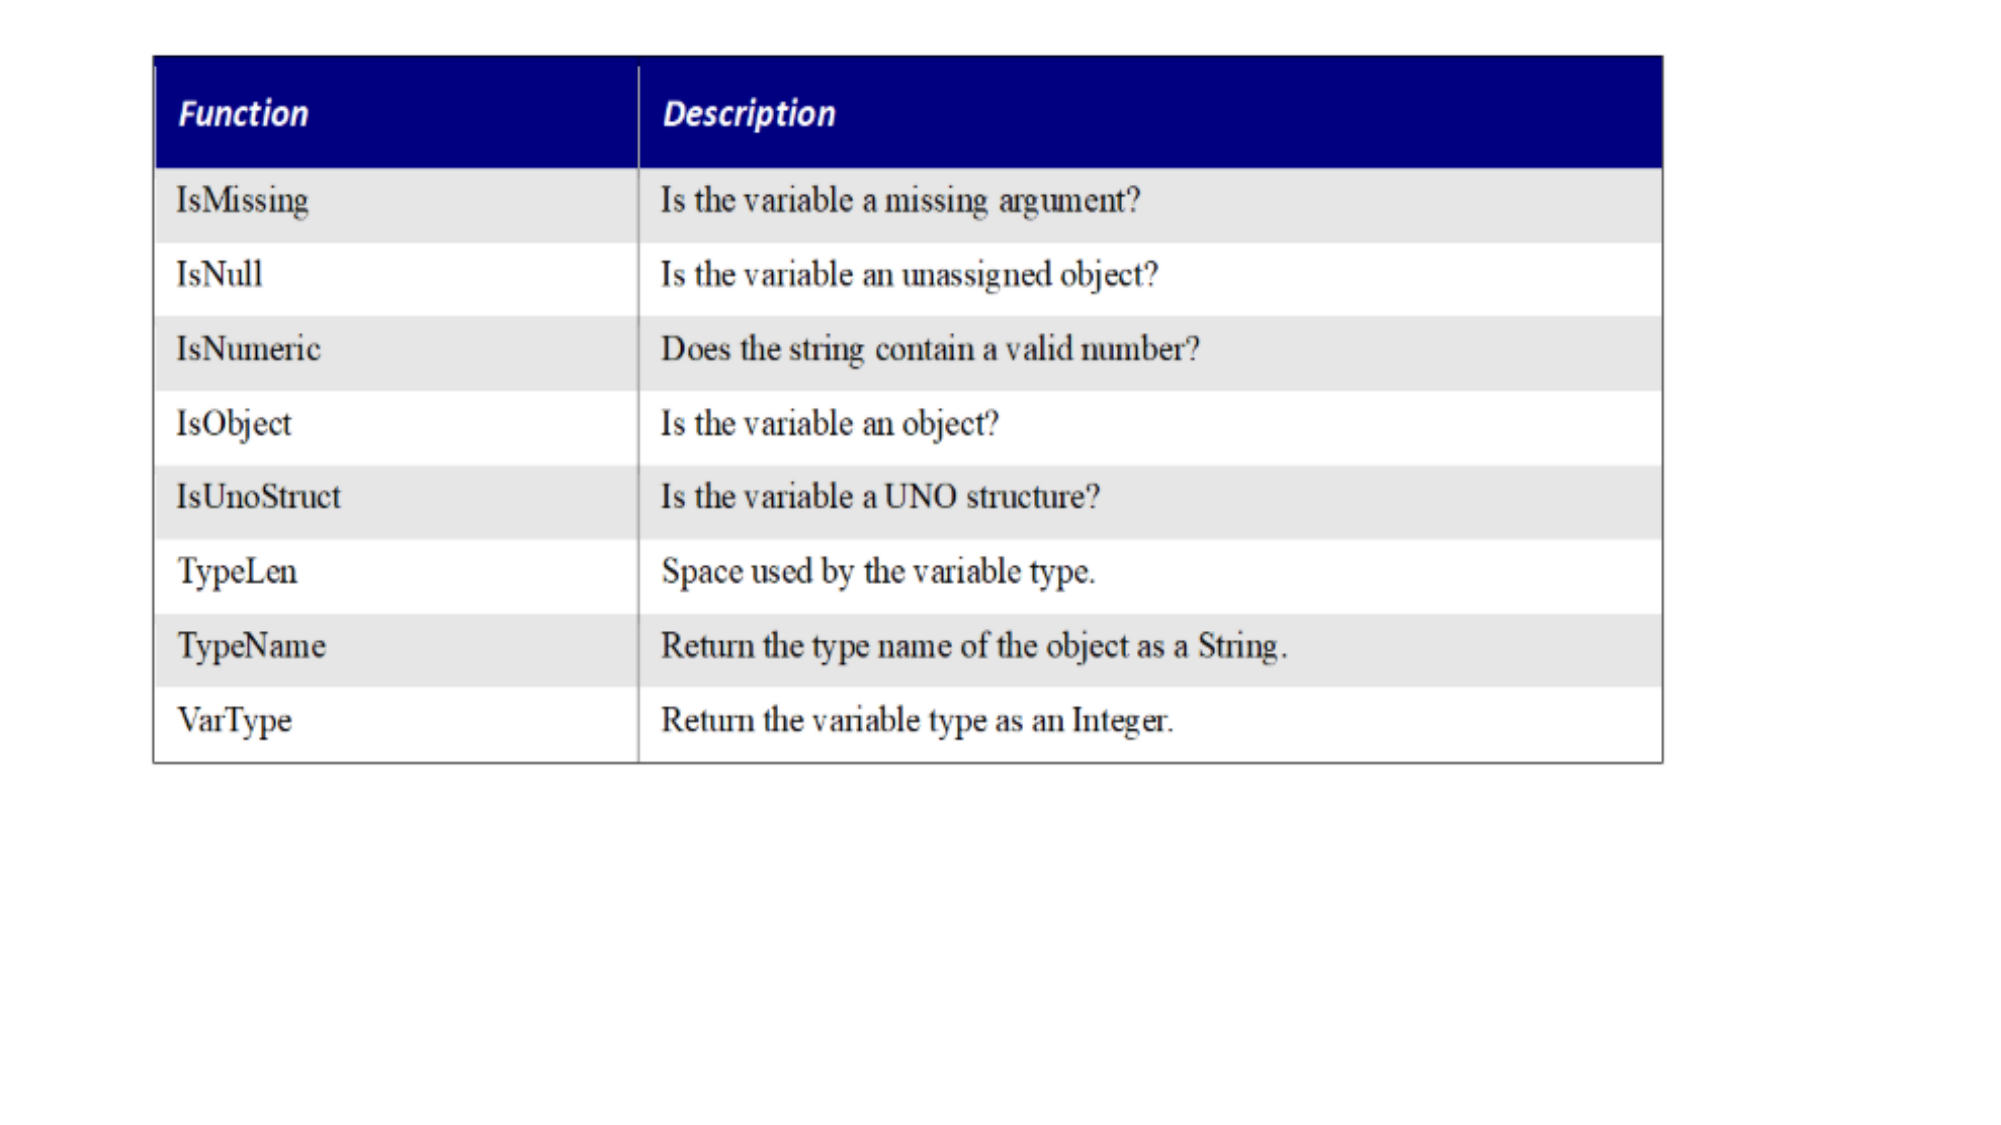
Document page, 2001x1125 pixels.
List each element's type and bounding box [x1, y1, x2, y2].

picture [86, 14, 1810, 778]
